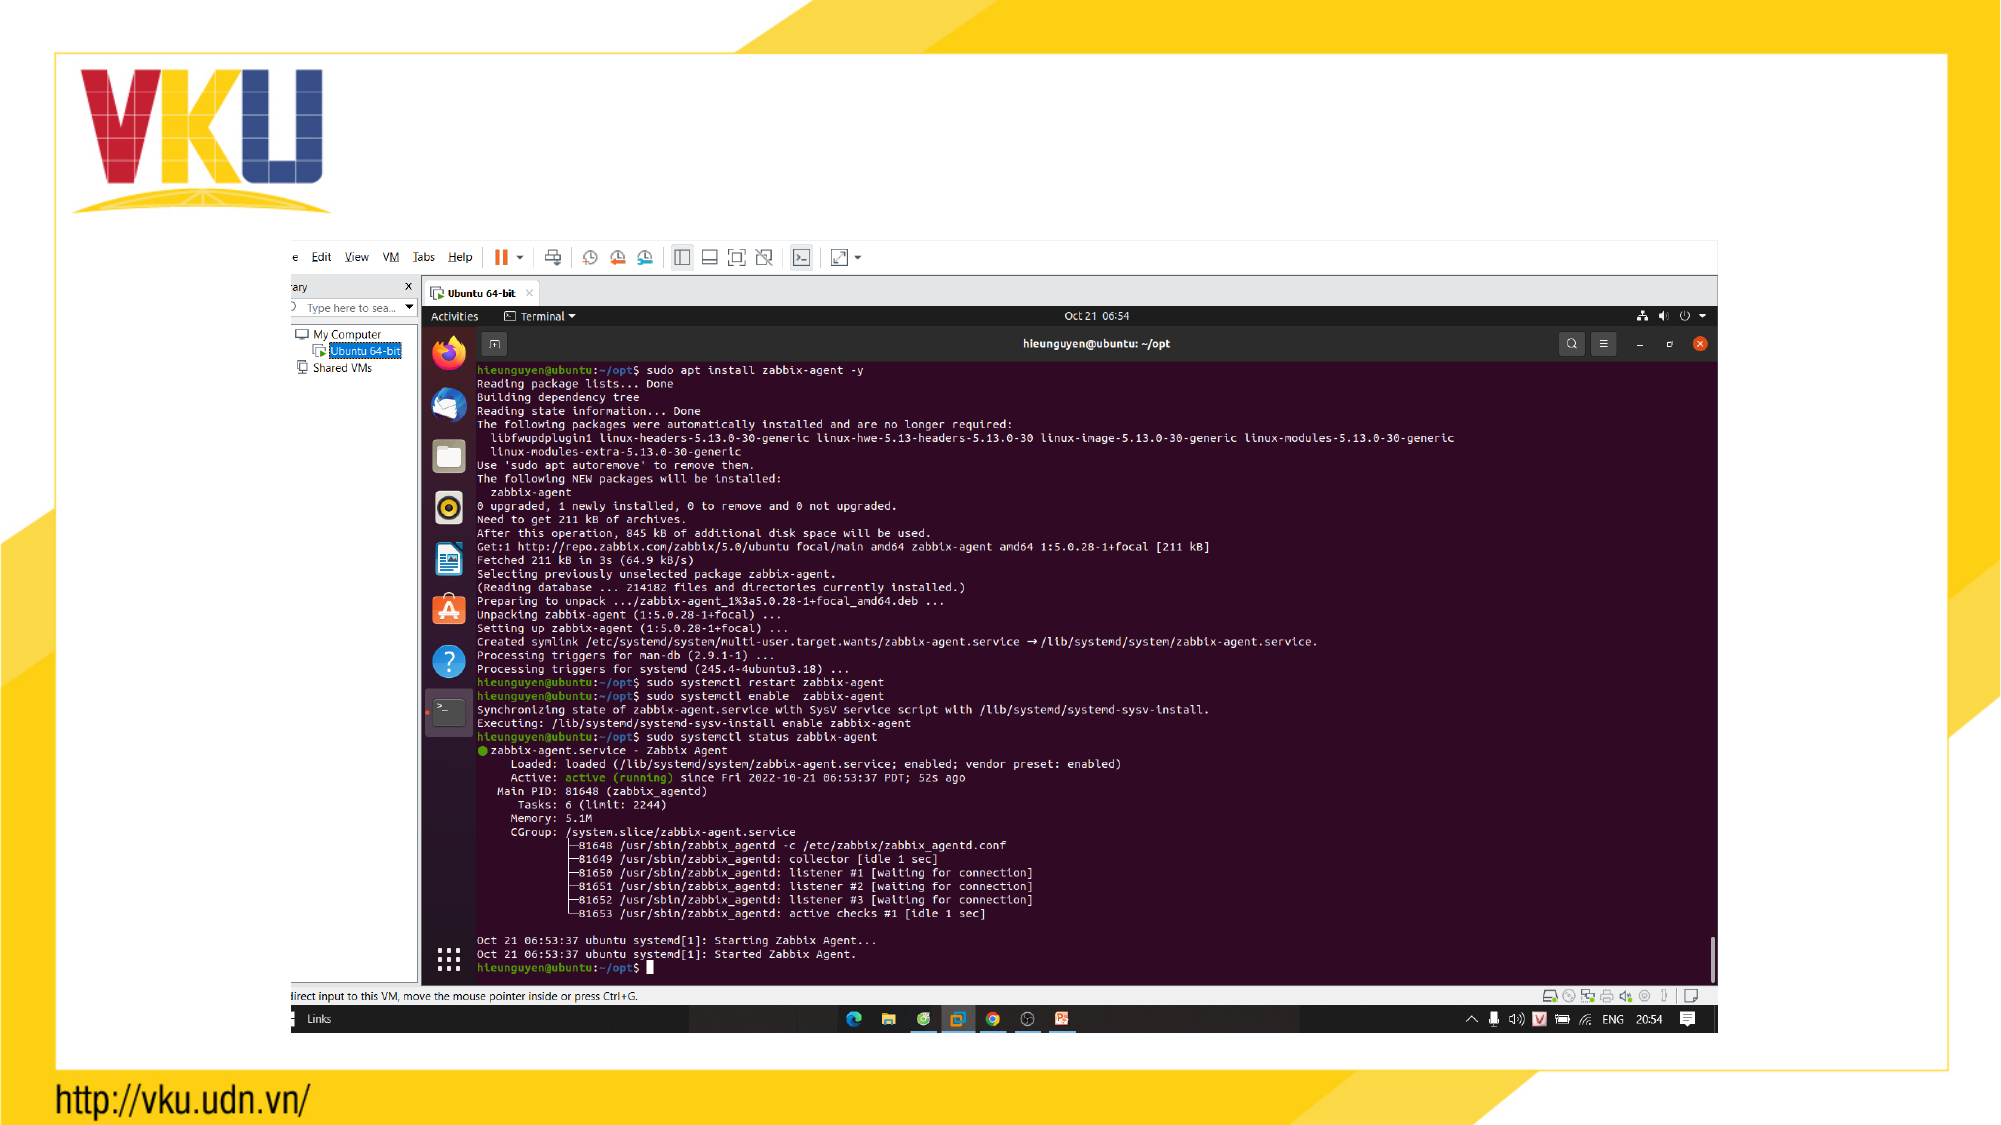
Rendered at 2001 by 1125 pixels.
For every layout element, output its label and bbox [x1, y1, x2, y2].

list [291, 234, 1718, 1034]
picture [0, 0, 2001, 1125]
